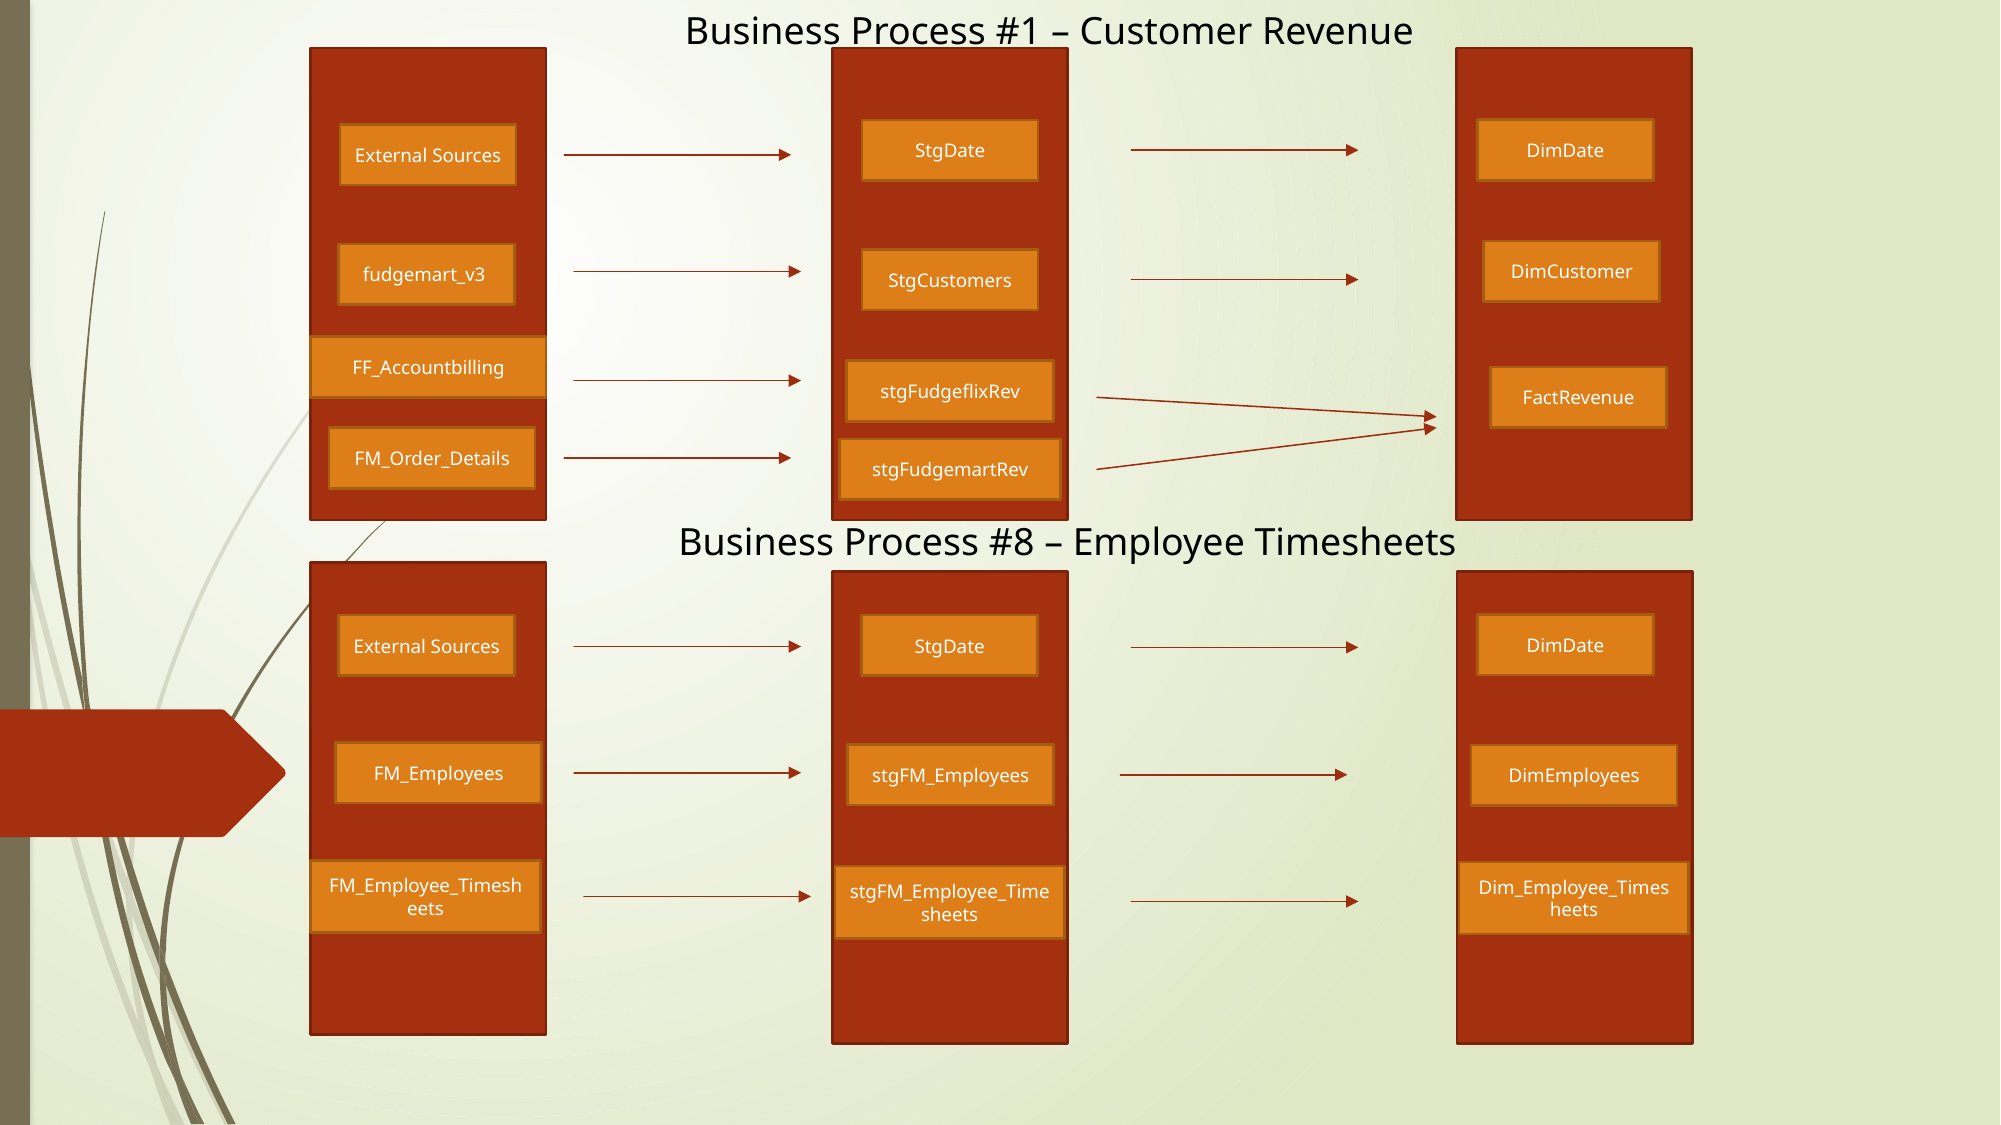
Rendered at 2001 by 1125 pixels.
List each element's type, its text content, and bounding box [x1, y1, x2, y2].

text_box stgFudgemartRev [838, 438, 1062, 501]
text_box DimDate [1476, 613, 1655, 676]
text_box FM_Employees [334, 741, 543, 804]
text_box [309, 399, 547, 521]
text_box Business Process #8 – Employee Timesheets [446, 511, 1690, 571]
text_box DimDate [1476, 118, 1655, 182]
text_box StgDate [860, 614, 1039, 677]
text_box DimCustomer [1482, 240, 1661, 303]
text_box StgDate [861, 119, 1039, 182]
text_box Business Process #1 – Customer Revenue [428, 0, 1672, 60]
text_box FM_Order_Details [328, 426, 536, 490]
text_box DimEmployees [1470, 744, 1678, 807]
text_box stgFudgeflixRev [845, 359, 1055, 423]
text_box External Sources [337, 614, 516, 677]
text_box stgFM_Employees [846, 743, 1055, 806]
text_box FM_Employee_Timesheets [309, 859, 542, 934]
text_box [1096, 427, 1437, 470]
text_box FactRevenue [1489, 366, 1668, 429]
text_box Dim_Employee_Timesheets [1458, 861, 1690, 935]
text_box [1455, 47, 1693, 521]
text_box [1096, 397, 1437, 417]
text_box stgFM_Employee_Timesheets [834, 865, 1066, 940]
text_box [309, 47, 547, 335]
text_box [1456, 570, 1694, 1045]
text_box StgCustomers [861, 248, 1039, 311]
text_box External Sources [339, 123, 517, 186]
text_box FF_Accountbilling [309, 335, 547, 399]
text_box fudgemart_v3 [337, 243, 516, 306]
text_box [831, 570, 1069, 1045]
text_box [309, 561, 547, 1036]
text_box [831, 47, 1069, 521]
